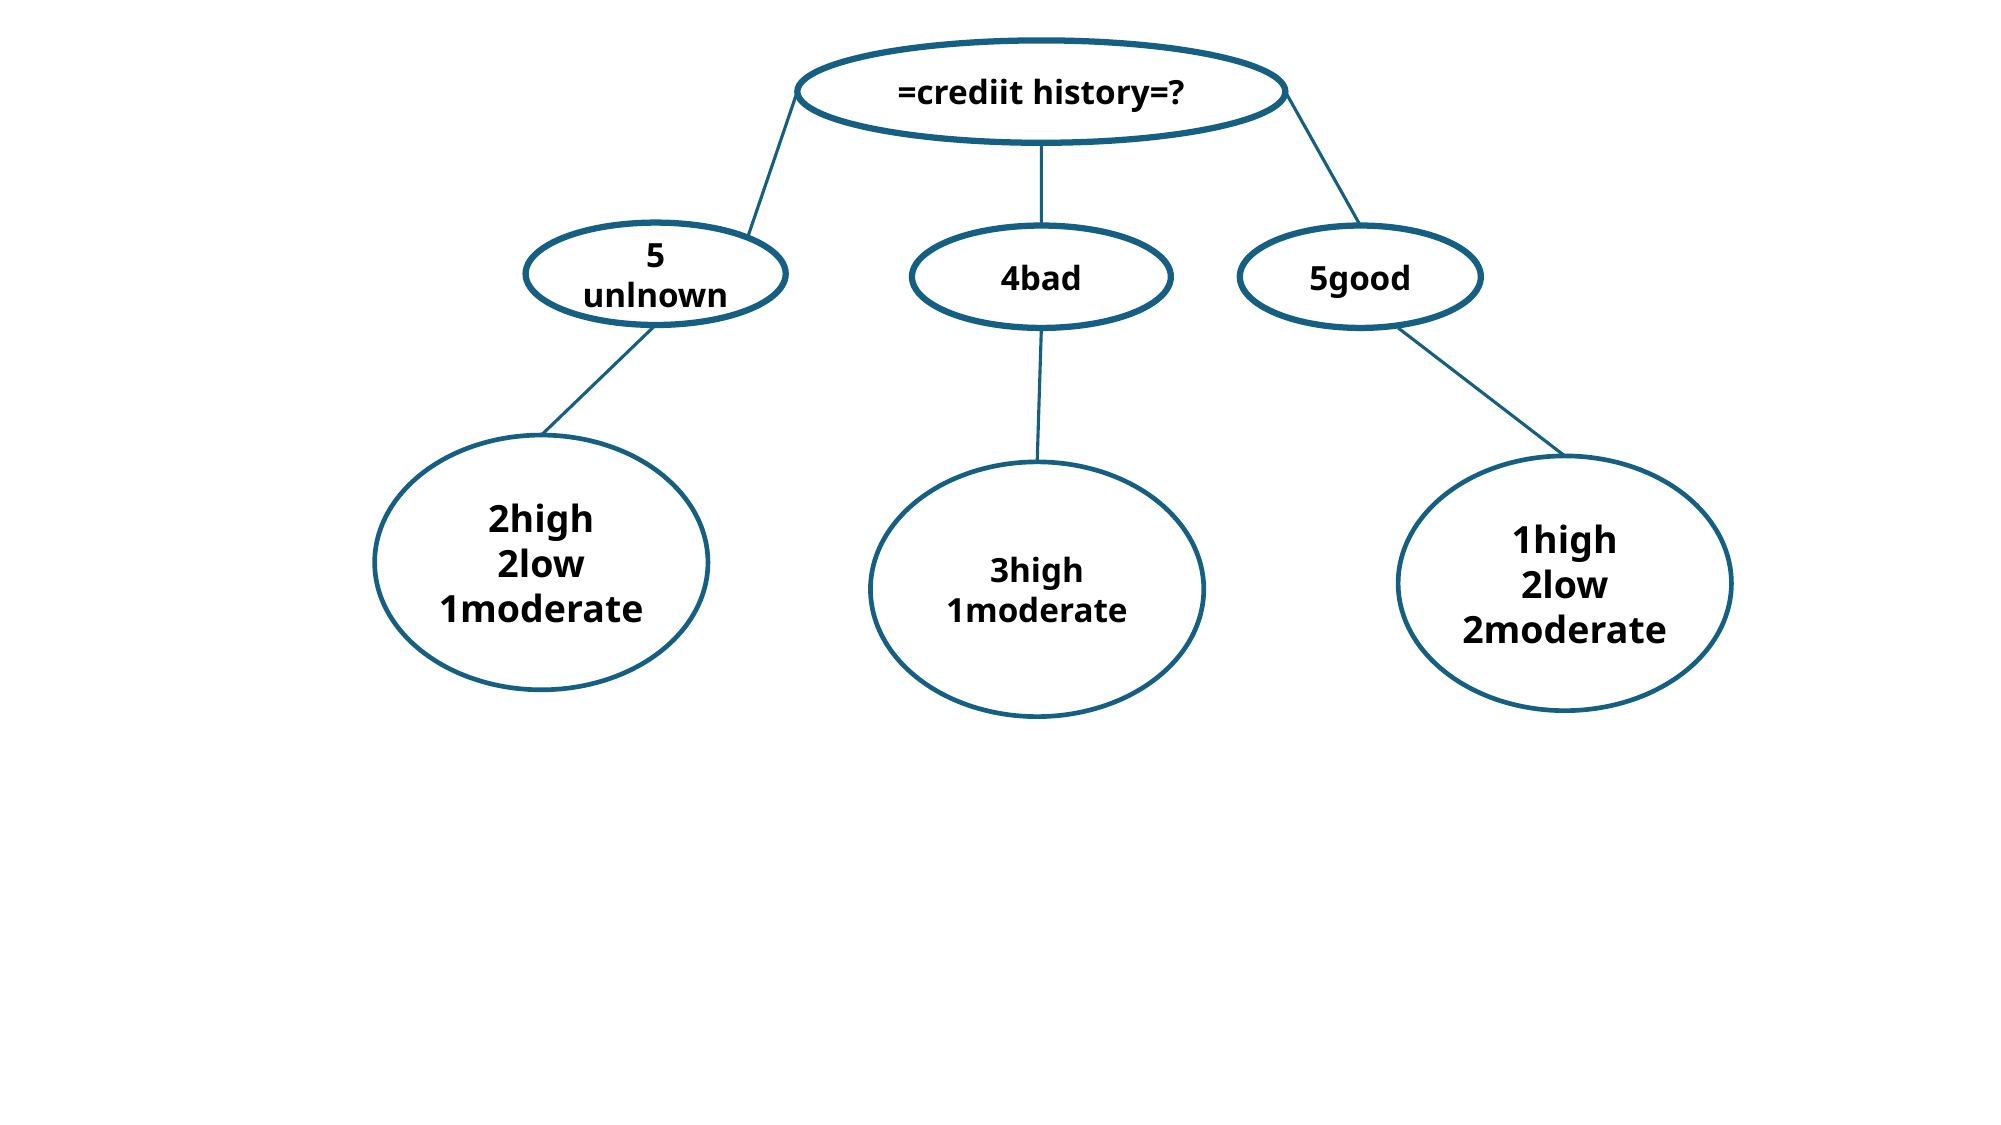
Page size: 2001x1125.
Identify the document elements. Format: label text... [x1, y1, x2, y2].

text_box 5good [1238, 223, 1483, 330]
text_box 5 unlnown [524, 221, 788, 327]
text_box 3high 1moderate [868, 460, 1206, 719]
text_box 4bad [910, 223, 1173, 330]
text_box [1397, 327, 1566, 457]
text_box 2high 2low 1moderate [373, 433, 710, 692]
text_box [540, 324, 657, 436]
text_box =crediit history=? [795, 38, 1287, 145]
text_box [747, 91, 798, 239]
text_box 1high 2low 2moderate [1396, 454, 1734, 713]
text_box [1036, 327, 1042, 463]
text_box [1284, 91, 1361, 227]
